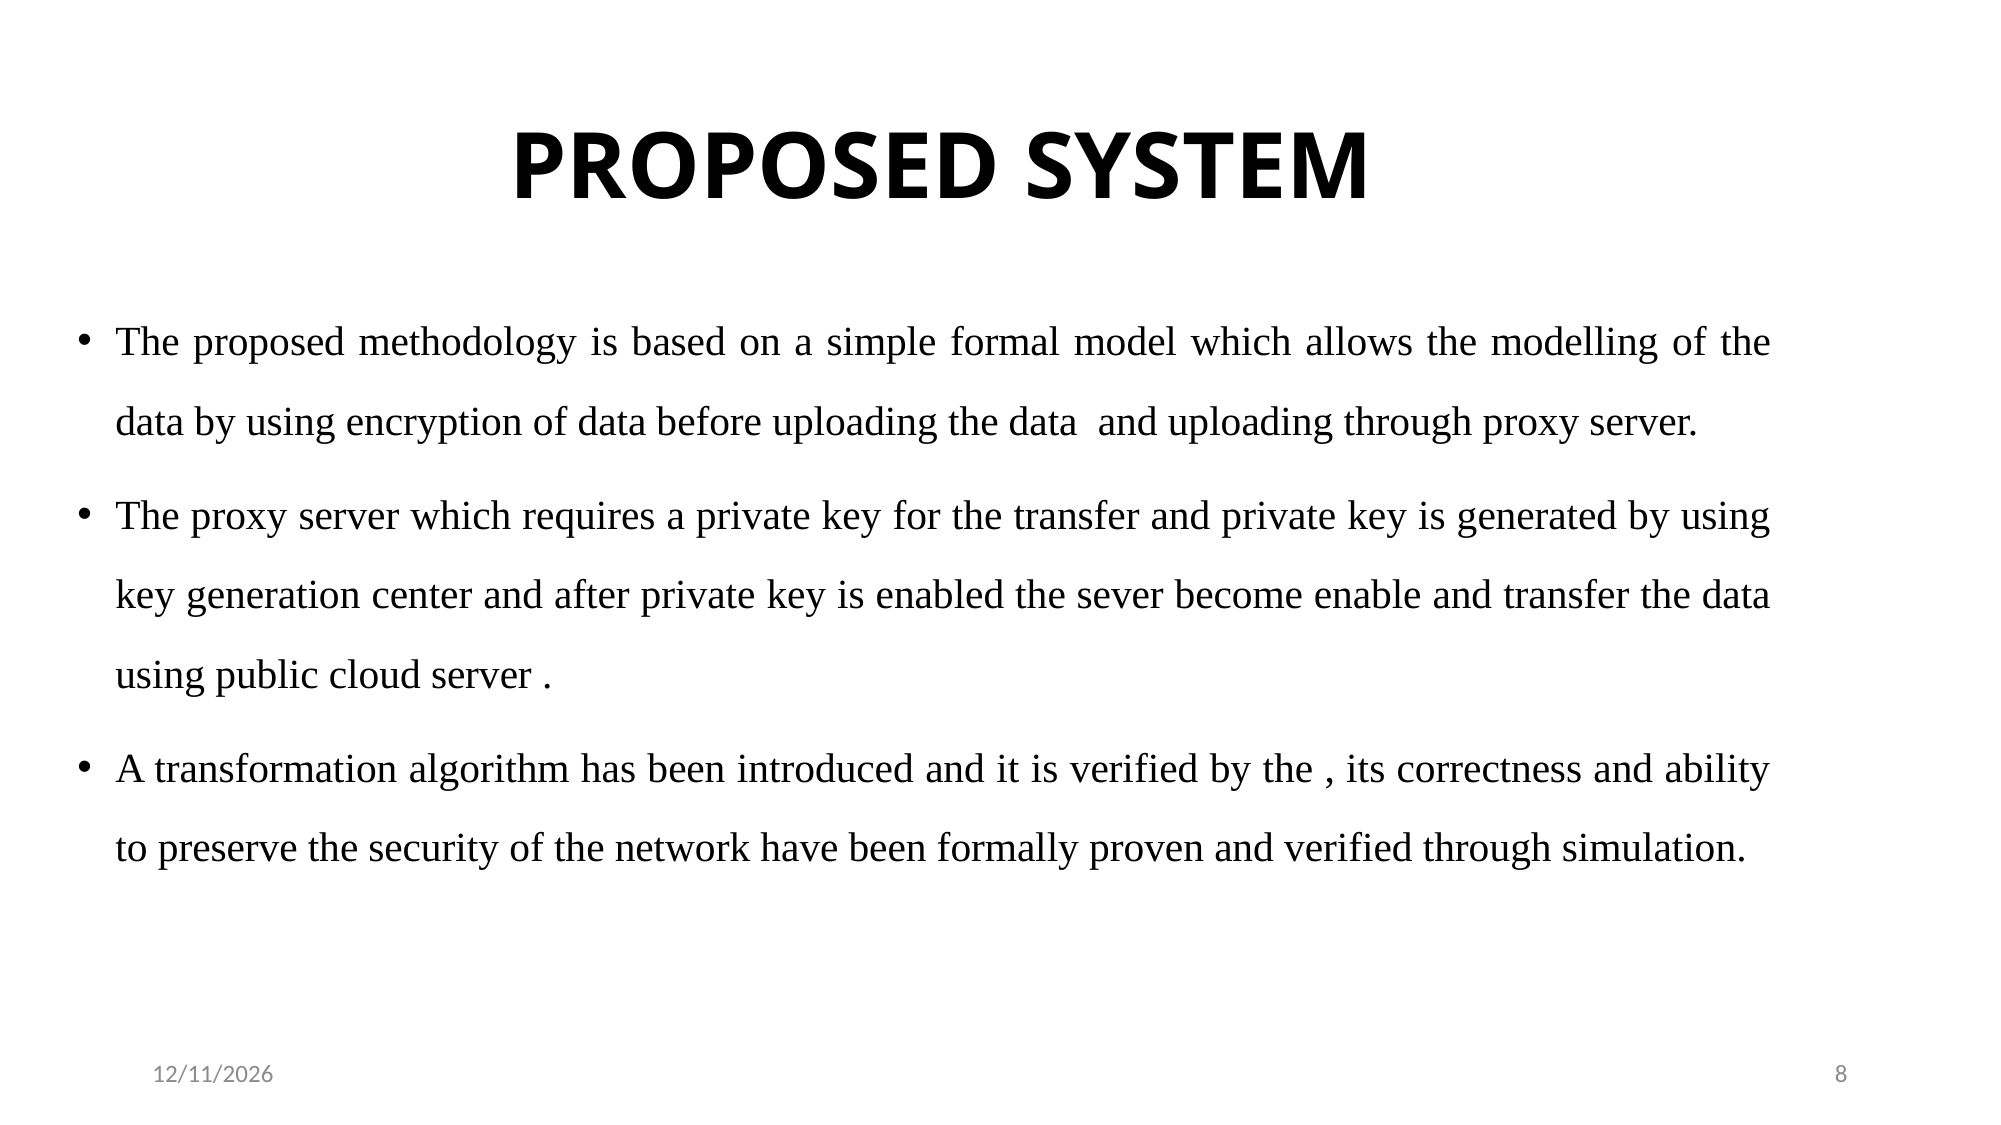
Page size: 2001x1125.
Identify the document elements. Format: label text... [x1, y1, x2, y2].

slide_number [137, 1042, 588, 1103]
list The proposed methodology is based on a simple formal model which allows the modelling of the data by using encryption of data before uploading the data and uploading through proxy server. The proxy server which requires a private key for the transfer and private key is generated by using key generation center and after private key is enabled the sever become enable and transfer the data using public cloud server . A transformation algorithm has been introduced and it is verified by the , its correctness and ability to preserve the security of the network have been formally proven and verified through simulation. [62, 277, 1788, 992]
slide_number 8 [1412, 1042, 1863, 1103]
title PROPOSED SYSTEM [79, 59, 1805, 278]
